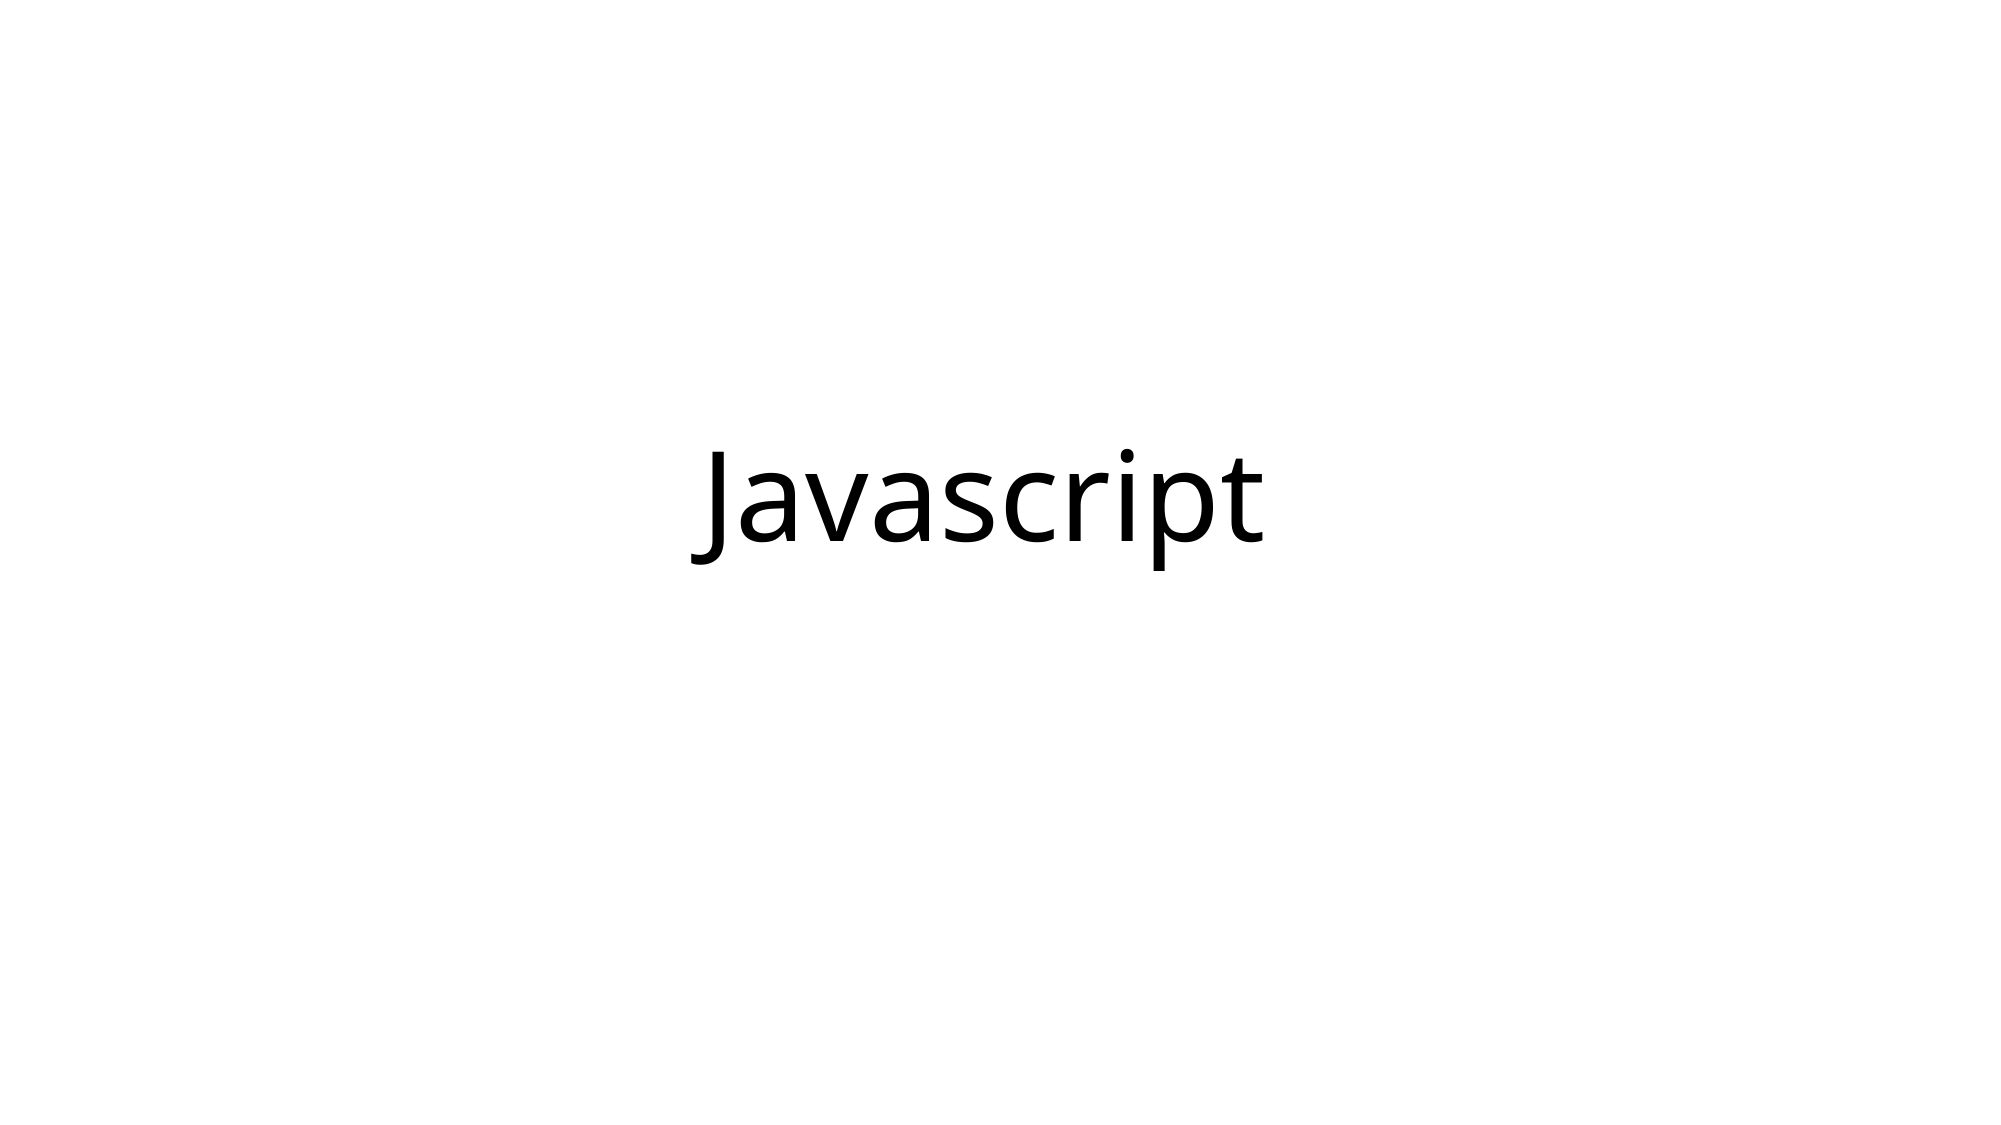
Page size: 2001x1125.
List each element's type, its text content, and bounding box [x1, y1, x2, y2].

title Javascript [249, 184, 1750, 576]
